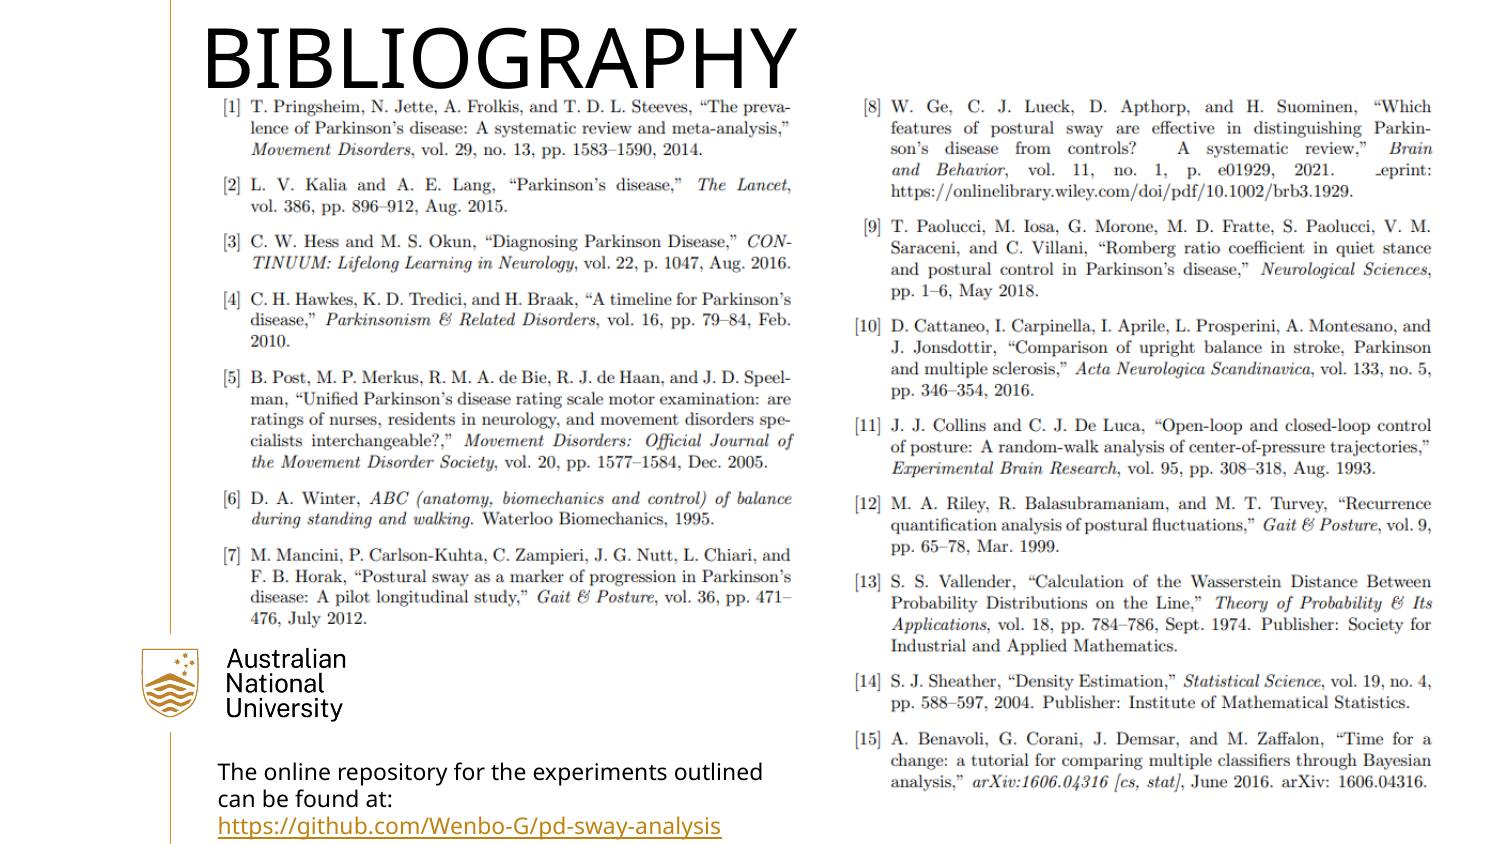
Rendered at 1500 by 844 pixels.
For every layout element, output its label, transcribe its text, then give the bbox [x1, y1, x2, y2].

text_box The online repository for the experiments outlined can be found at: https://github.com/Wenbo-G/pd-sway-analysis [127, 749, 810, 844]
picture [853, 93, 1444, 798]
picture [100, 0, 810, 844]
list Bibliography [200, 16, 864, 296]
